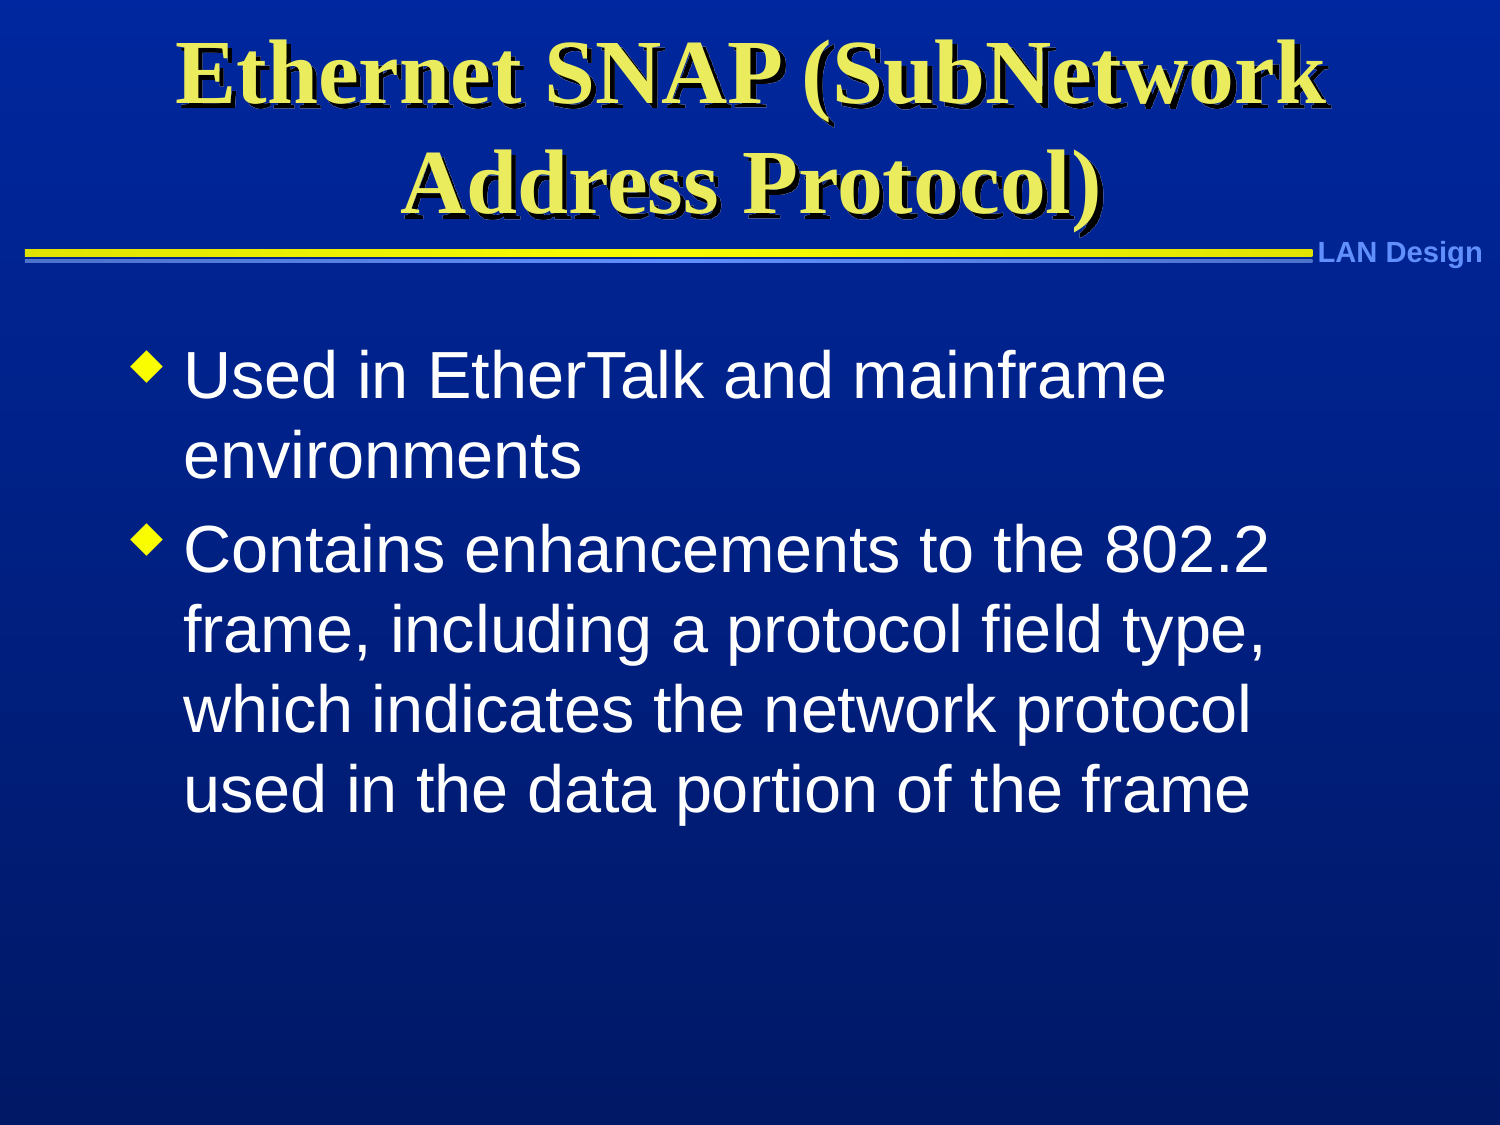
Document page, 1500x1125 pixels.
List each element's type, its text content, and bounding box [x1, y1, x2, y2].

list Used in EtherTalk and mainframe environments Contains enhancements to the 802.2 frame, including a protocol field type, which indicates the network protocol used in the data portion of the frame [111, 324, 1391, 1001]
title Ethernet SNAP (SubNetwork Address Protocol) [111, 27, 1392, 217]
